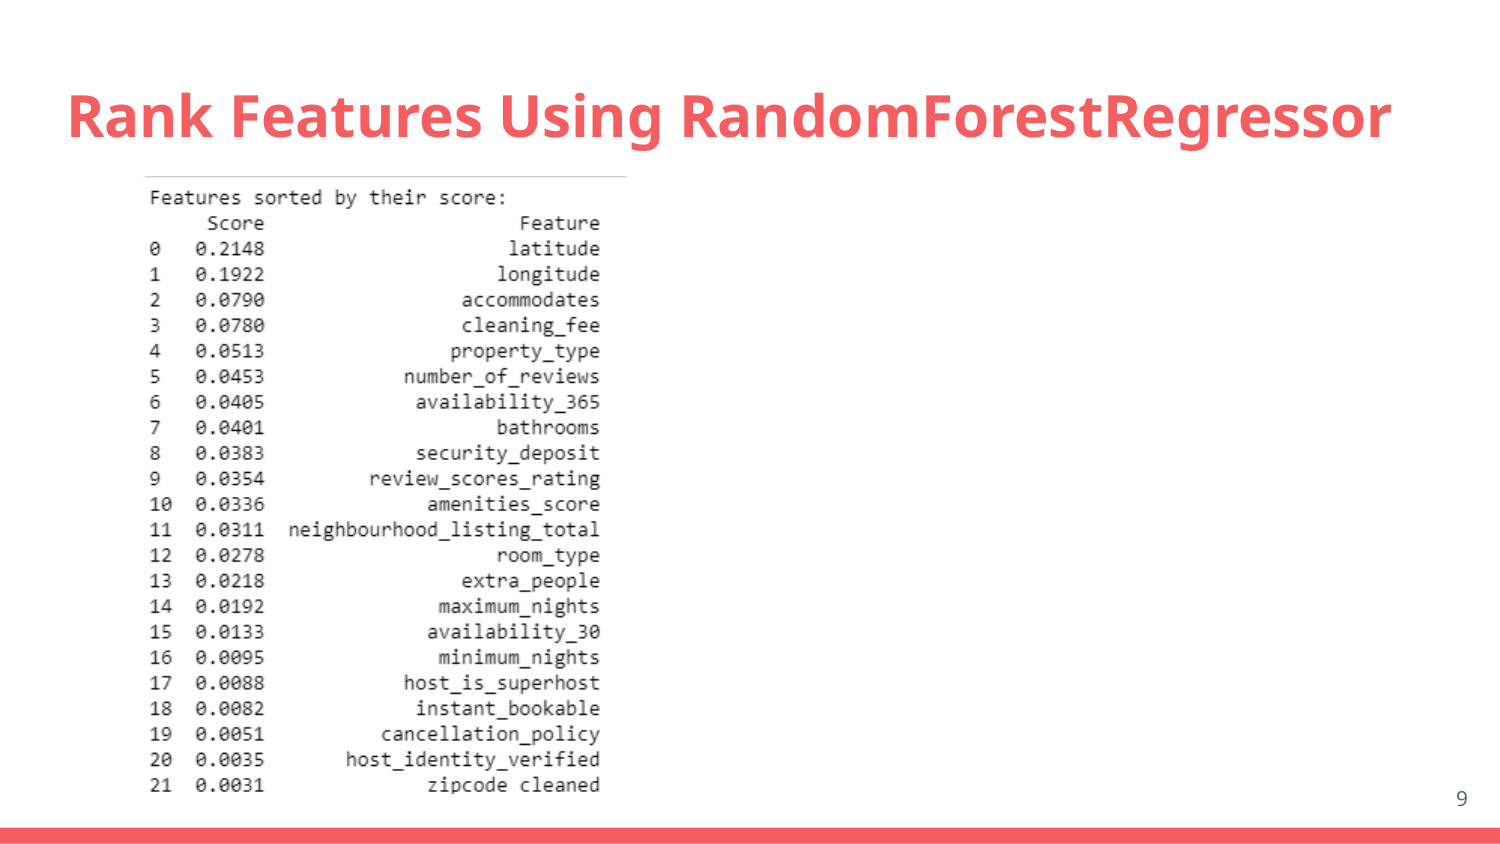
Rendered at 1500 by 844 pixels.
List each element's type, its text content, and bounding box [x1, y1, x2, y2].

picture [122, 166, 627, 794]
slide_number ‹#› [1392, 767, 1483, 833]
title Rank Features Using RandomForestRegressor [51, 64, 1449, 167]
